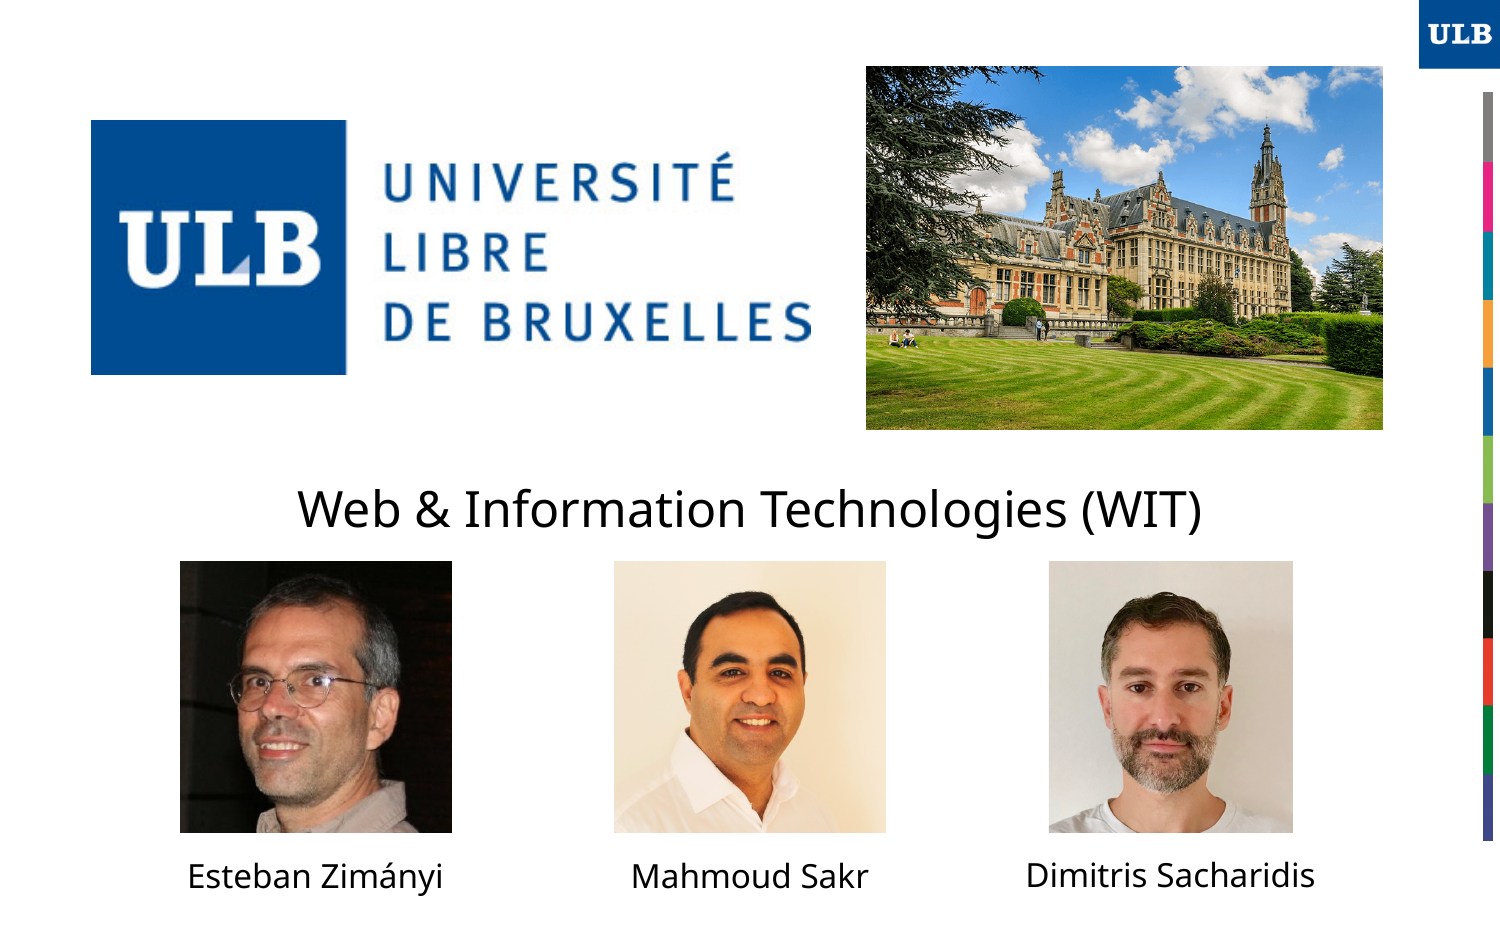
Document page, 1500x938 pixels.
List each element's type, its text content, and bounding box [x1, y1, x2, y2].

picture [866, 66, 1383, 430]
picture [1483, 300, 1493, 841]
picture [180, 561, 452, 833]
picture [1048, 561, 1293, 833]
text_box Web & Information Technologies (WIT) [230, 470, 1270, 545]
picture [1418, 0, 1500, 69]
text_box Dimitris Sacharidis [976, 847, 1366, 902]
text_box Mahmoud Sakr [555, 847, 945, 903]
picture [91, 120, 811, 376]
picture [614, 561, 886, 833]
picture [1483, 92, 1493, 232]
text_box Esteban Zimányi [121, 847, 511, 903]
